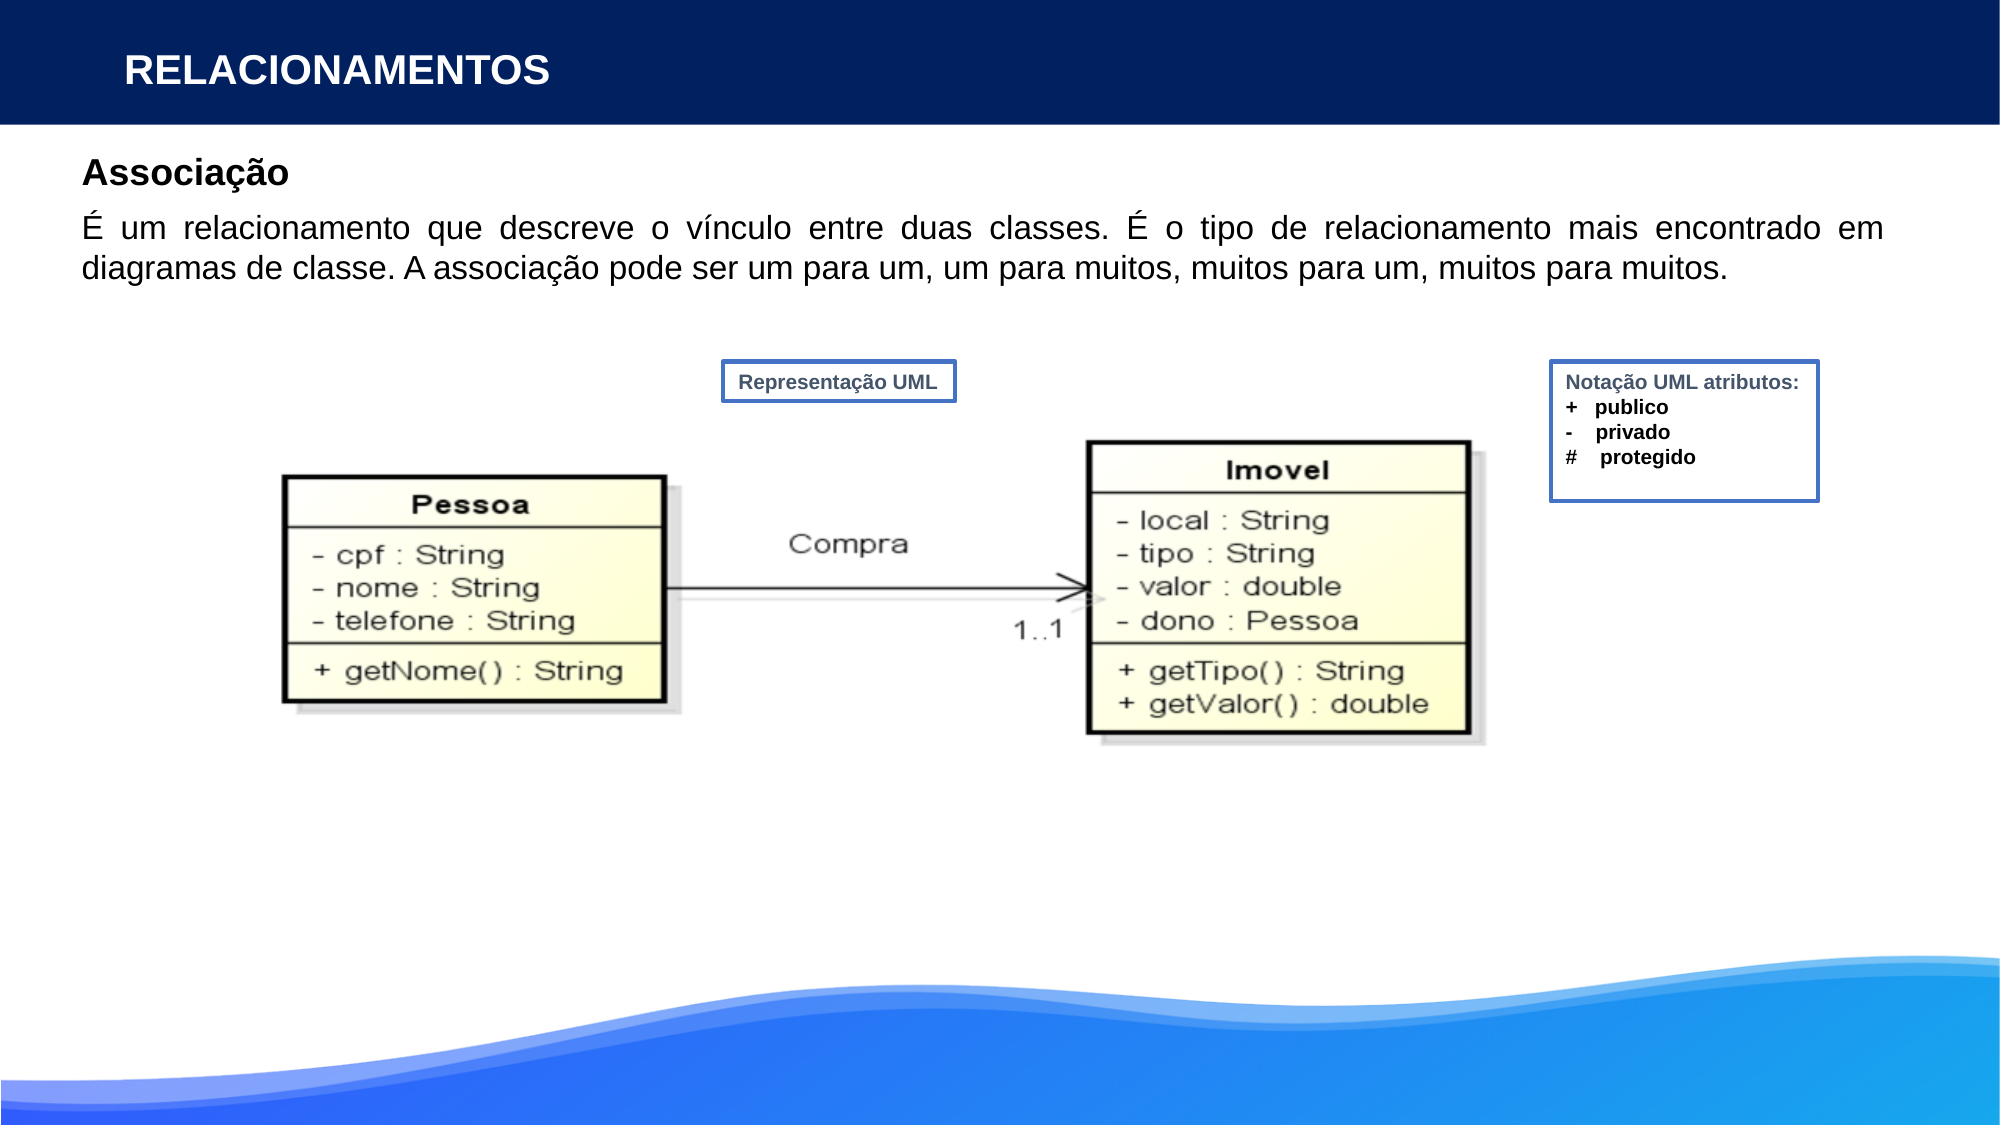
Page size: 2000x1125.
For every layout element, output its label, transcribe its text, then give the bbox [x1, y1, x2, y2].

picture [255, 420, 1489, 790]
text_box Representação UML [723, 361, 956, 402]
text_box Notação UML atributos: + publico - privado # protegido [1550, 361, 1819, 502]
text_box É um relacionamento que descreve o vínculo entre duas classes. É o tipo de relacionamento mais encontrado em diagramas de classe. A associação pode ser um para um, um para muitos, muitos para um, muitos para muitos. [66, 198, 1903, 294]
picture [1, 943, 2000, 1125]
text_box Associação [66, 140, 308, 198]
text_box RELACIONAMENTOS [109, 35, 570, 101]
